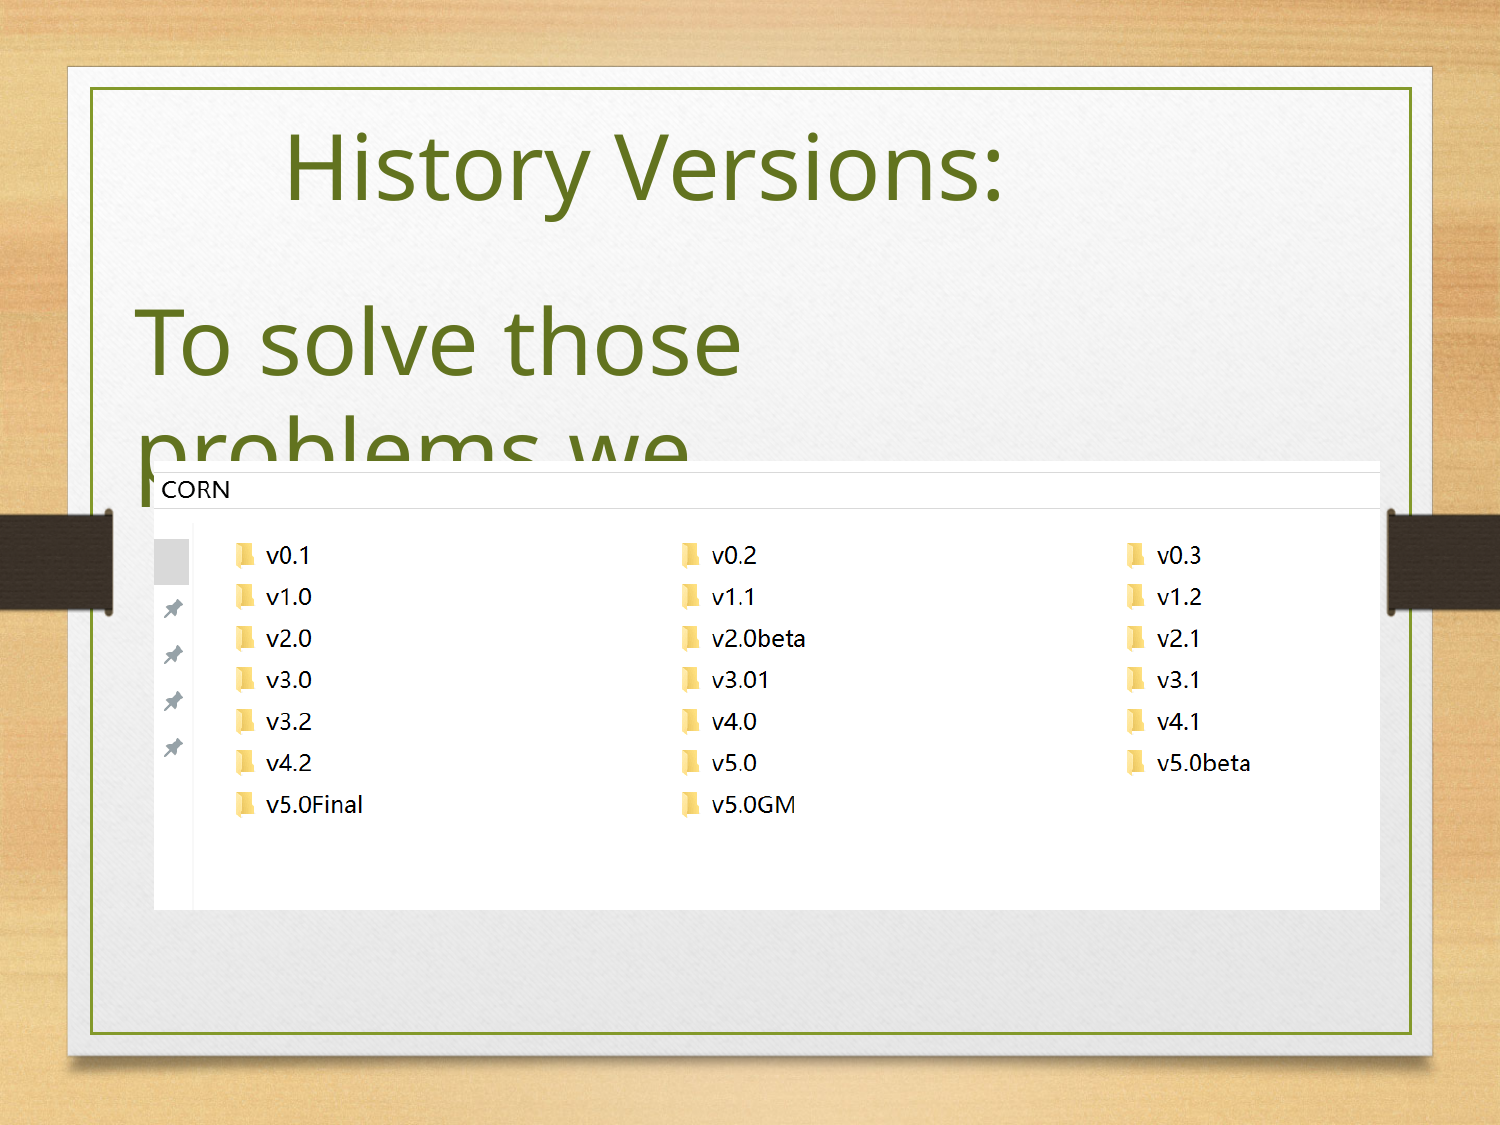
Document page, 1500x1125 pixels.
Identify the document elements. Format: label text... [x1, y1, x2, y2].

picture [0, 0, 1500, 1125]
text_box To solve those problems,we........ [127, 276, 1407, 512]
text_box History Versions: [275, 101, 1015, 226]
